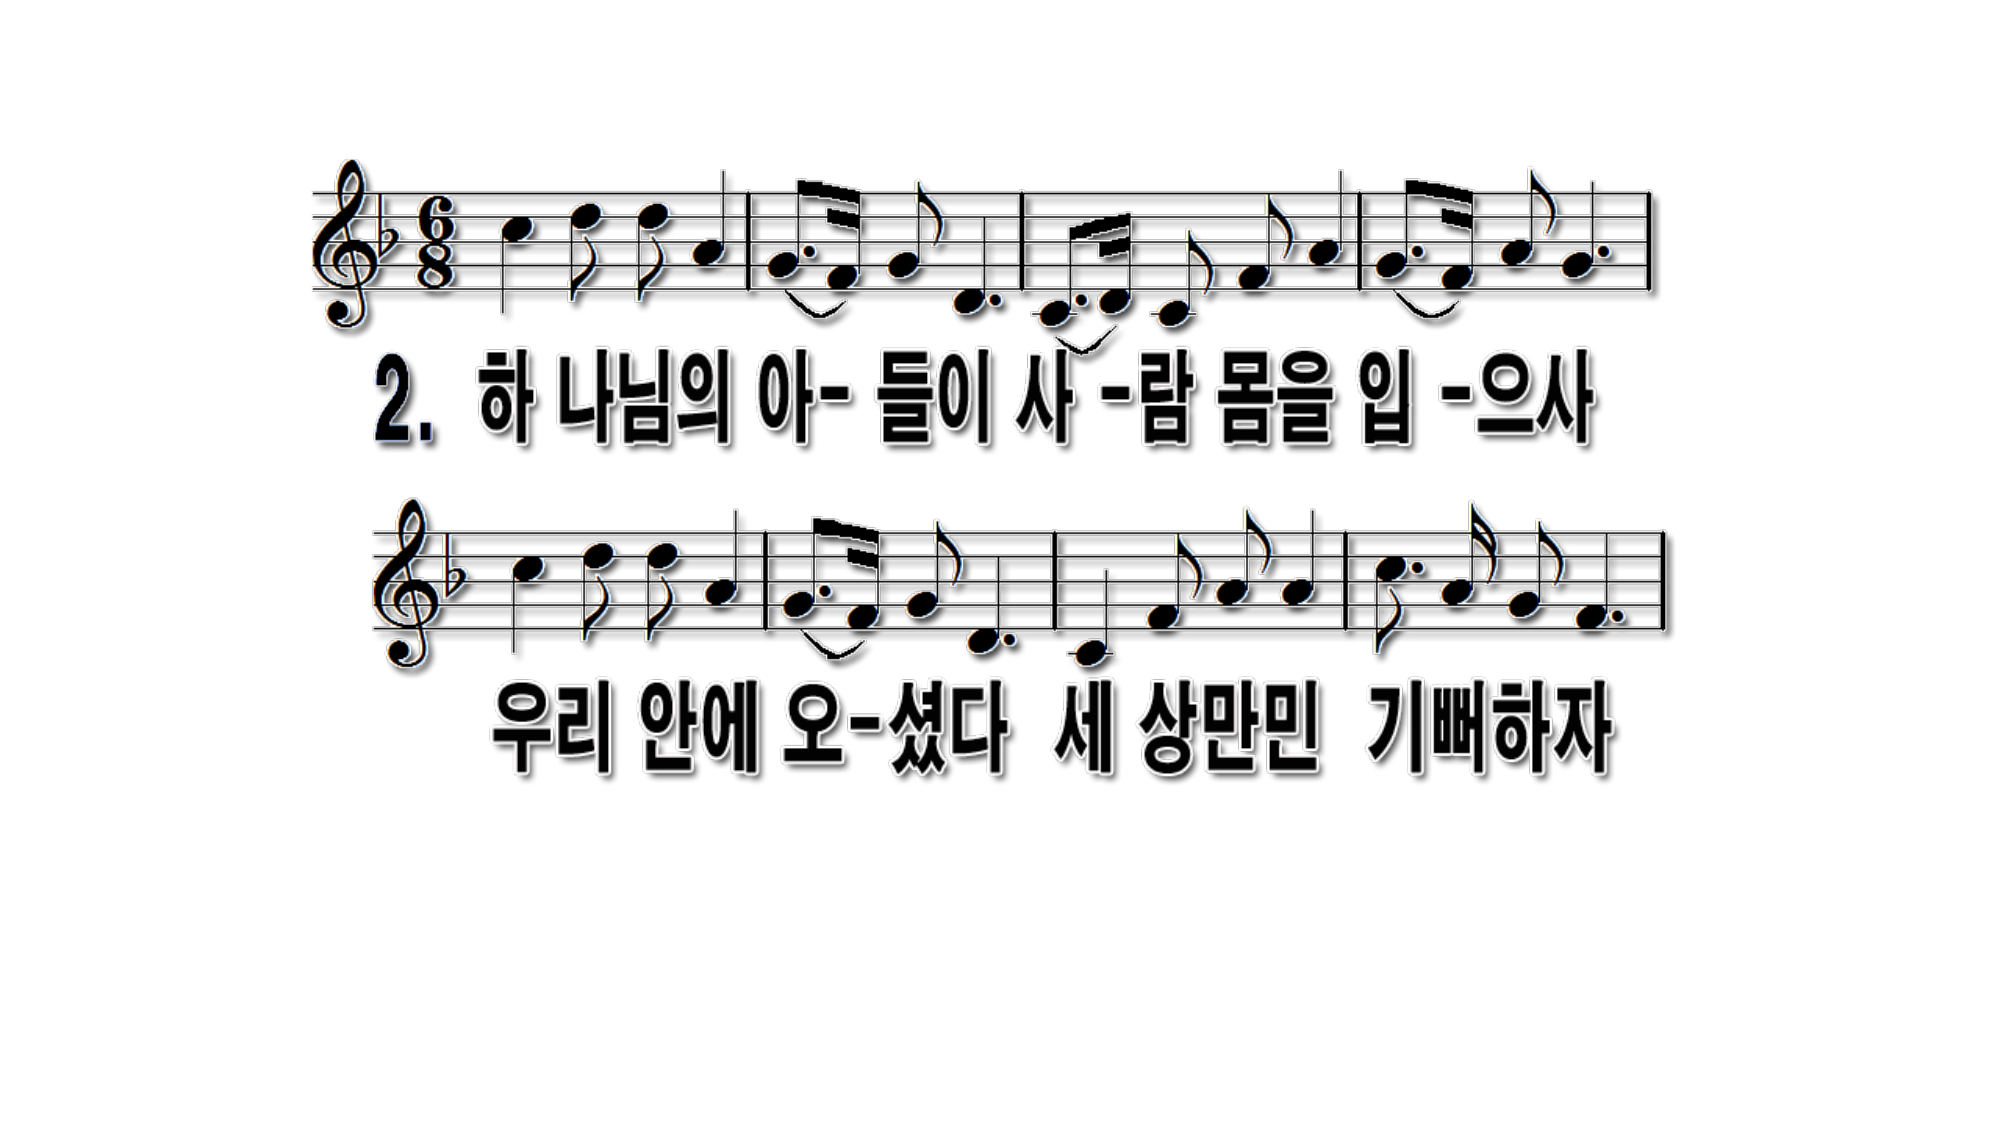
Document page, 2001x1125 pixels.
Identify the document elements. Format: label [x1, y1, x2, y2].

picture [249, 0, 1750, 938]
